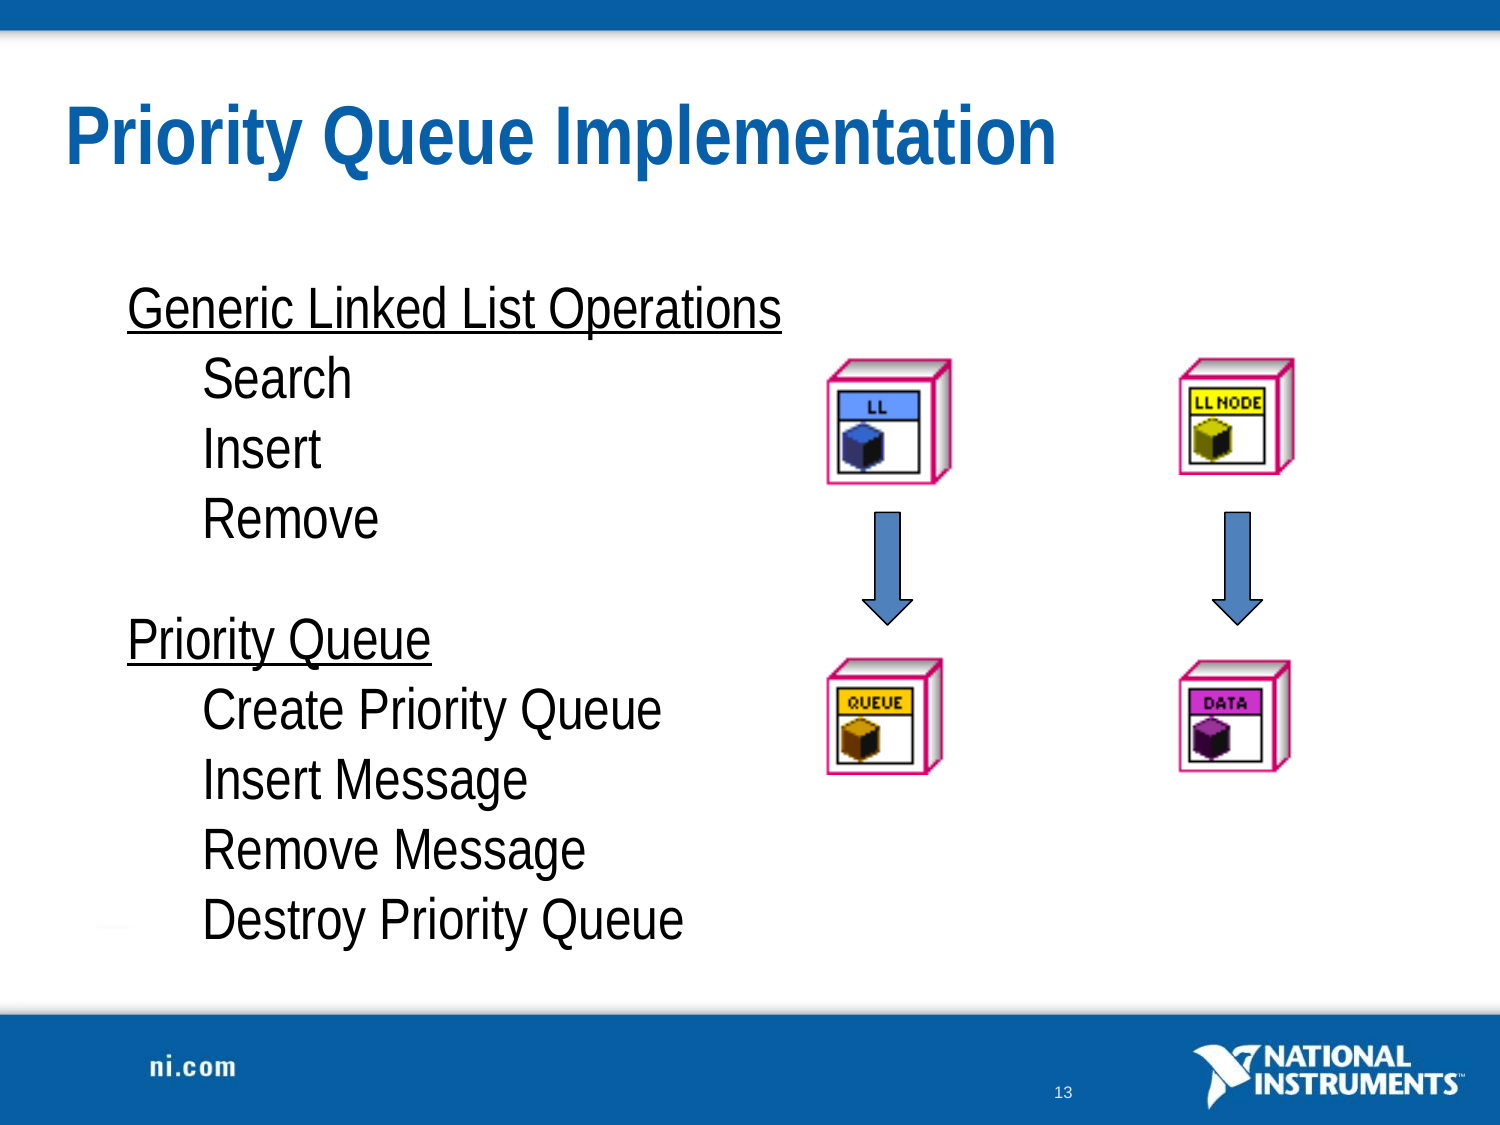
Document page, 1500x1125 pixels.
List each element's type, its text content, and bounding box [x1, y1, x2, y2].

text_box Priority Queue Create Priority Queue Insert Message Remove Message Destroy Priority Queue [112, 593, 788, 959]
text_box Generic Linked List Operations Search Insert Remove [112, 262, 1013, 558]
picture [0, 0, 1500, 1125]
title Priority Queue Implementation [49, 37, 1438, 226]
text_box [1212, 512, 1263, 625]
text_box [862, 512, 913, 625]
